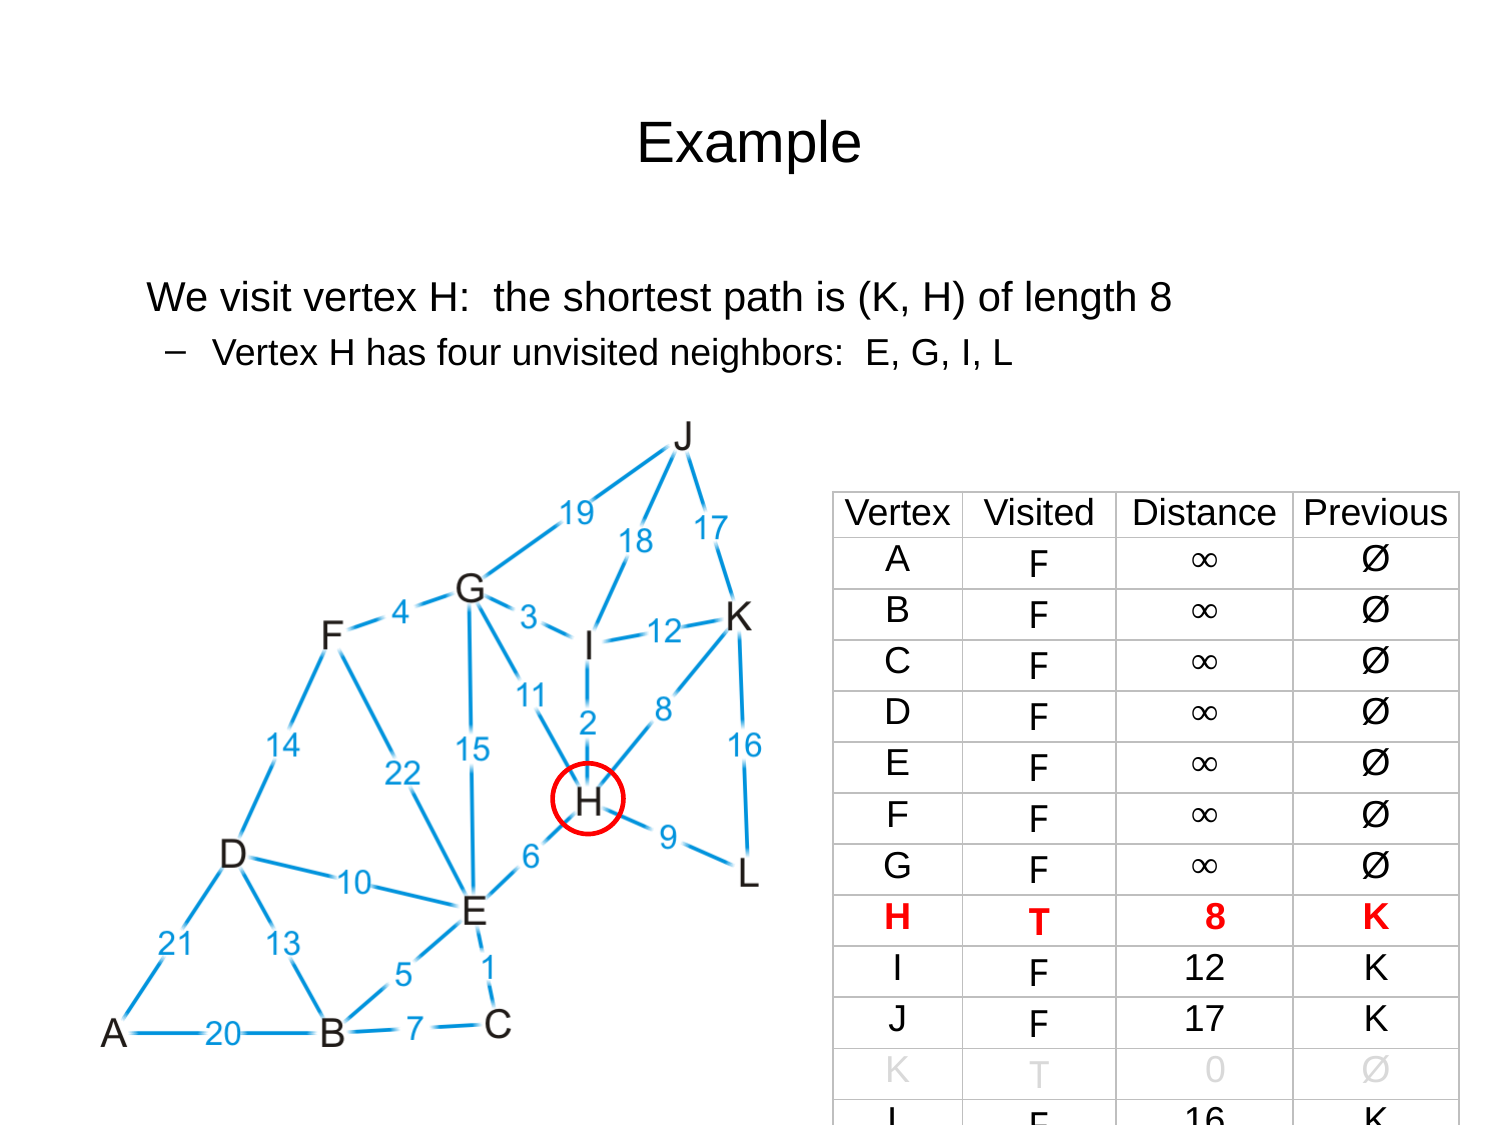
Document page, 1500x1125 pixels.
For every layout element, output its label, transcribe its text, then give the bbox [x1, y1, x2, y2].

table_header Vertex [834, 493, 962, 537]
table_cell C [834, 641, 962, 690]
table_cell ∞ [1117, 743, 1292, 792]
table_cell L [834, 1100, 962, 1125]
table_cell G [834, 845, 962, 894]
table_cell 8 [1117, 896, 1292, 945]
table_header Visited [963, 493, 1115, 537]
table_cell I [834, 947, 962, 996]
table_cell K [1294, 1100, 1458, 1125]
table_cell ∞ [1117, 692, 1292, 741]
table_cell D [834, 692, 962, 741]
table_cell F [963, 743, 1115, 792]
table_cell Ø [1294, 692, 1458, 741]
table_cell F [963, 794, 1115, 843]
table_cell K [1294, 998, 1458, 1048]
table_cell K [1294, 947, 1458, 996]
table_cell Ø [1294, 538, 1458, 588]
table_cell F [963, 947, 1115, 996]
table_cell B [834, 590, 962, 639]
table_cell F [963, 692, 1115, 741]
table_cell Ø [1294, 641, 1458, 690]
table_cell ∞ [1117, 845, 1292, 894]
table_cell 16 [1117, 1100, 1292, 1125]
table_cell F [963, 538, 1115, 588]
table_cell 17 [1117, 998, 1292, 1048]
table_cell F [963, 845, 1115, 894]
title Example [74, 44, 1426, 233]
table_cell E [834, 743, 962, 792]
table_cell ∞ [1117, 538, 1292, 588]
table_cell J [834, 998, 962, 1048]
table_cell Ø [1294, 845, 1458, 894]
table_cell T [963, 1049, 1115, 1099]
table_cell Ø [1294, 1049, 1458, 1099]
table_cell K [1294, 896, 1458, 945]
table_header Distance [1117, 493, 1292, 537]
table_cell ∞ [1117, 590, 1292, 639]
table_cell Ø [1294, 794, 1458, 843]
table_cell Ø [1294, 743, 1458, 792]
picture [76, 408, 786, 1072]
table_cell A [834, 538, 962, 588]
table_cell F [963, 998, 1115, 1048]
table_cell 12 [1117, 947, 1292, 996]
table_cell ∞ [1117, 794, 1292, 843]
table_cell 0 [1117, 1049, 1292, 1099]
table_cell K [834, 1049, 962, 1099]
table_cell F [834, 794, 962, 843]
table_cell Ø [1294, 590, 1458, 639]
list We visit vertex H: the shortest path is (K, H) of length 8 Vertex H has four unvisited neighbors: E, G, I, L [74, 262, 1426, 1006]
table_cell T [963, 896, 1115, 945]
table_cell F [963, 1100, 1115, 1125]
table_cell ∞ [1117, 641, 1292, 690]
table_cell F [963, 590, 1115, 639]
table_header Previous [1294, 493, 1458, 537]
table_cell F [963, 641, 1115, 690]
table_cell H [834, 896, 962, 945]
